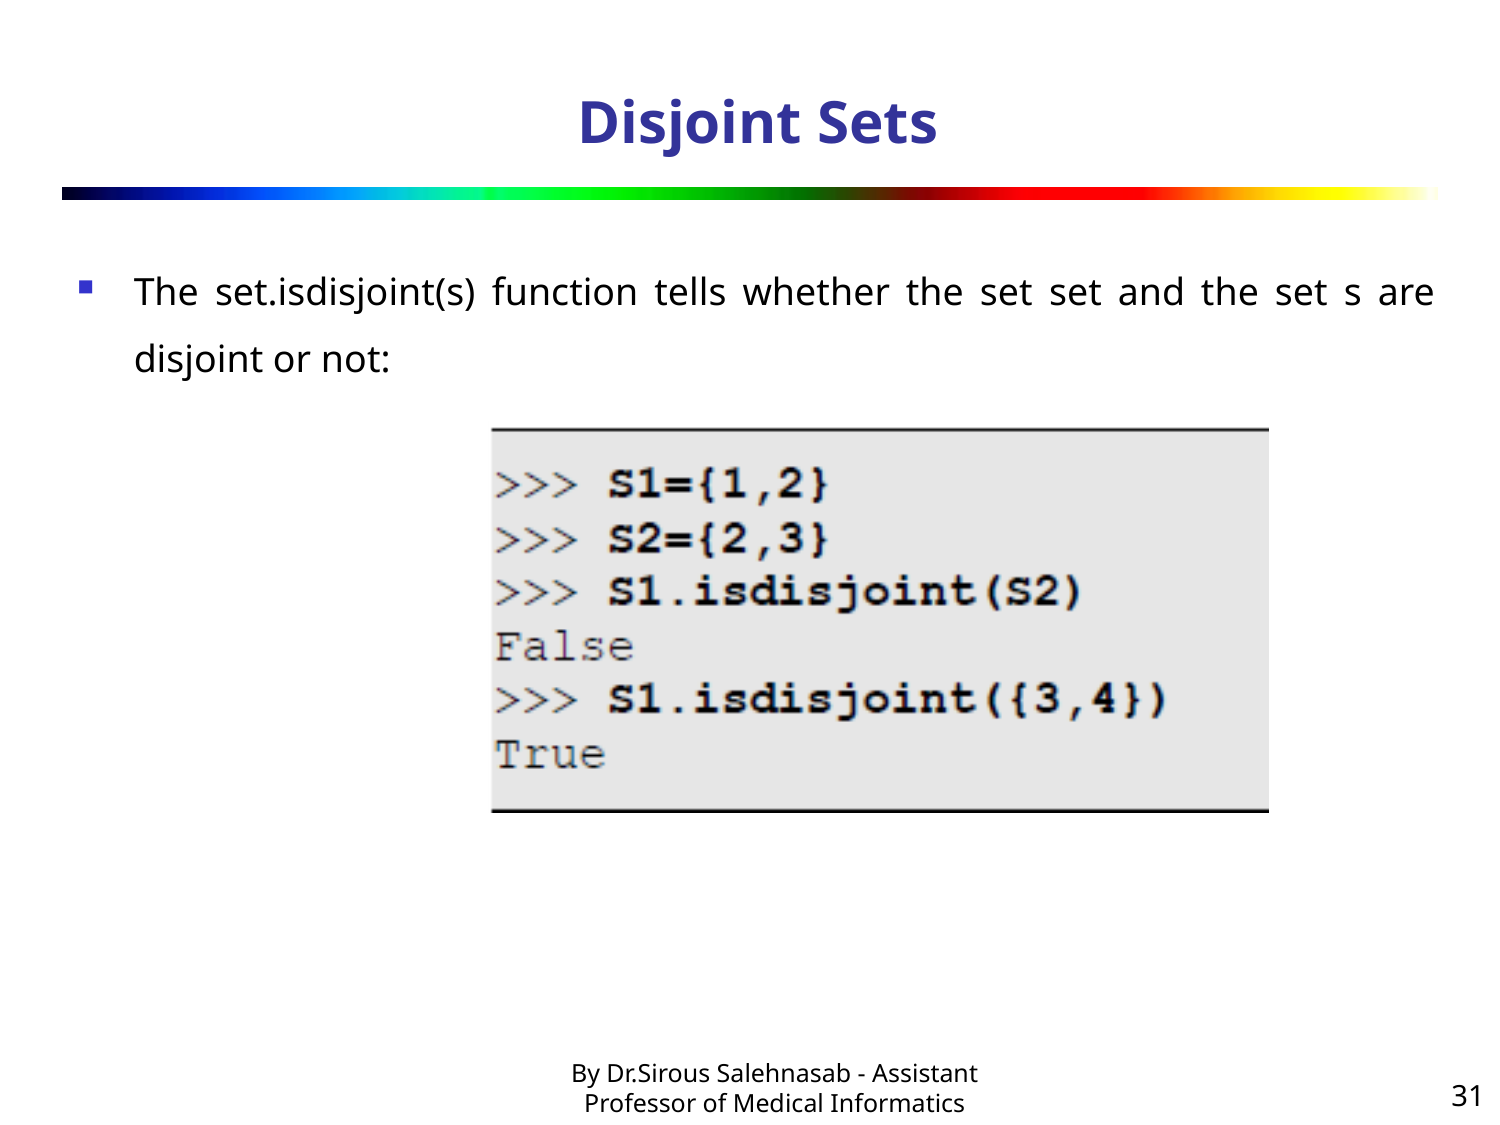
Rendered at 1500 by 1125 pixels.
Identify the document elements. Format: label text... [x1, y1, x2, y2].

picture [62, 187, 355, 200]
list The set.isdisjoint(s) function tells whether the set set and the set s are disjoint or not: [62, 237, 1450, 1075]
footer By Dr.Sirous Salehnasab - Assistant Professor of Medical Informatics [537, 1075, 1013, 1125]
picture [487, 421, 1269, 813]
slide_number 31 [1187, 1049, 1500, 1125]
title Disjoint Sets [125, 37, 1391, 163]
picture [382, 187, 1438, 200]
